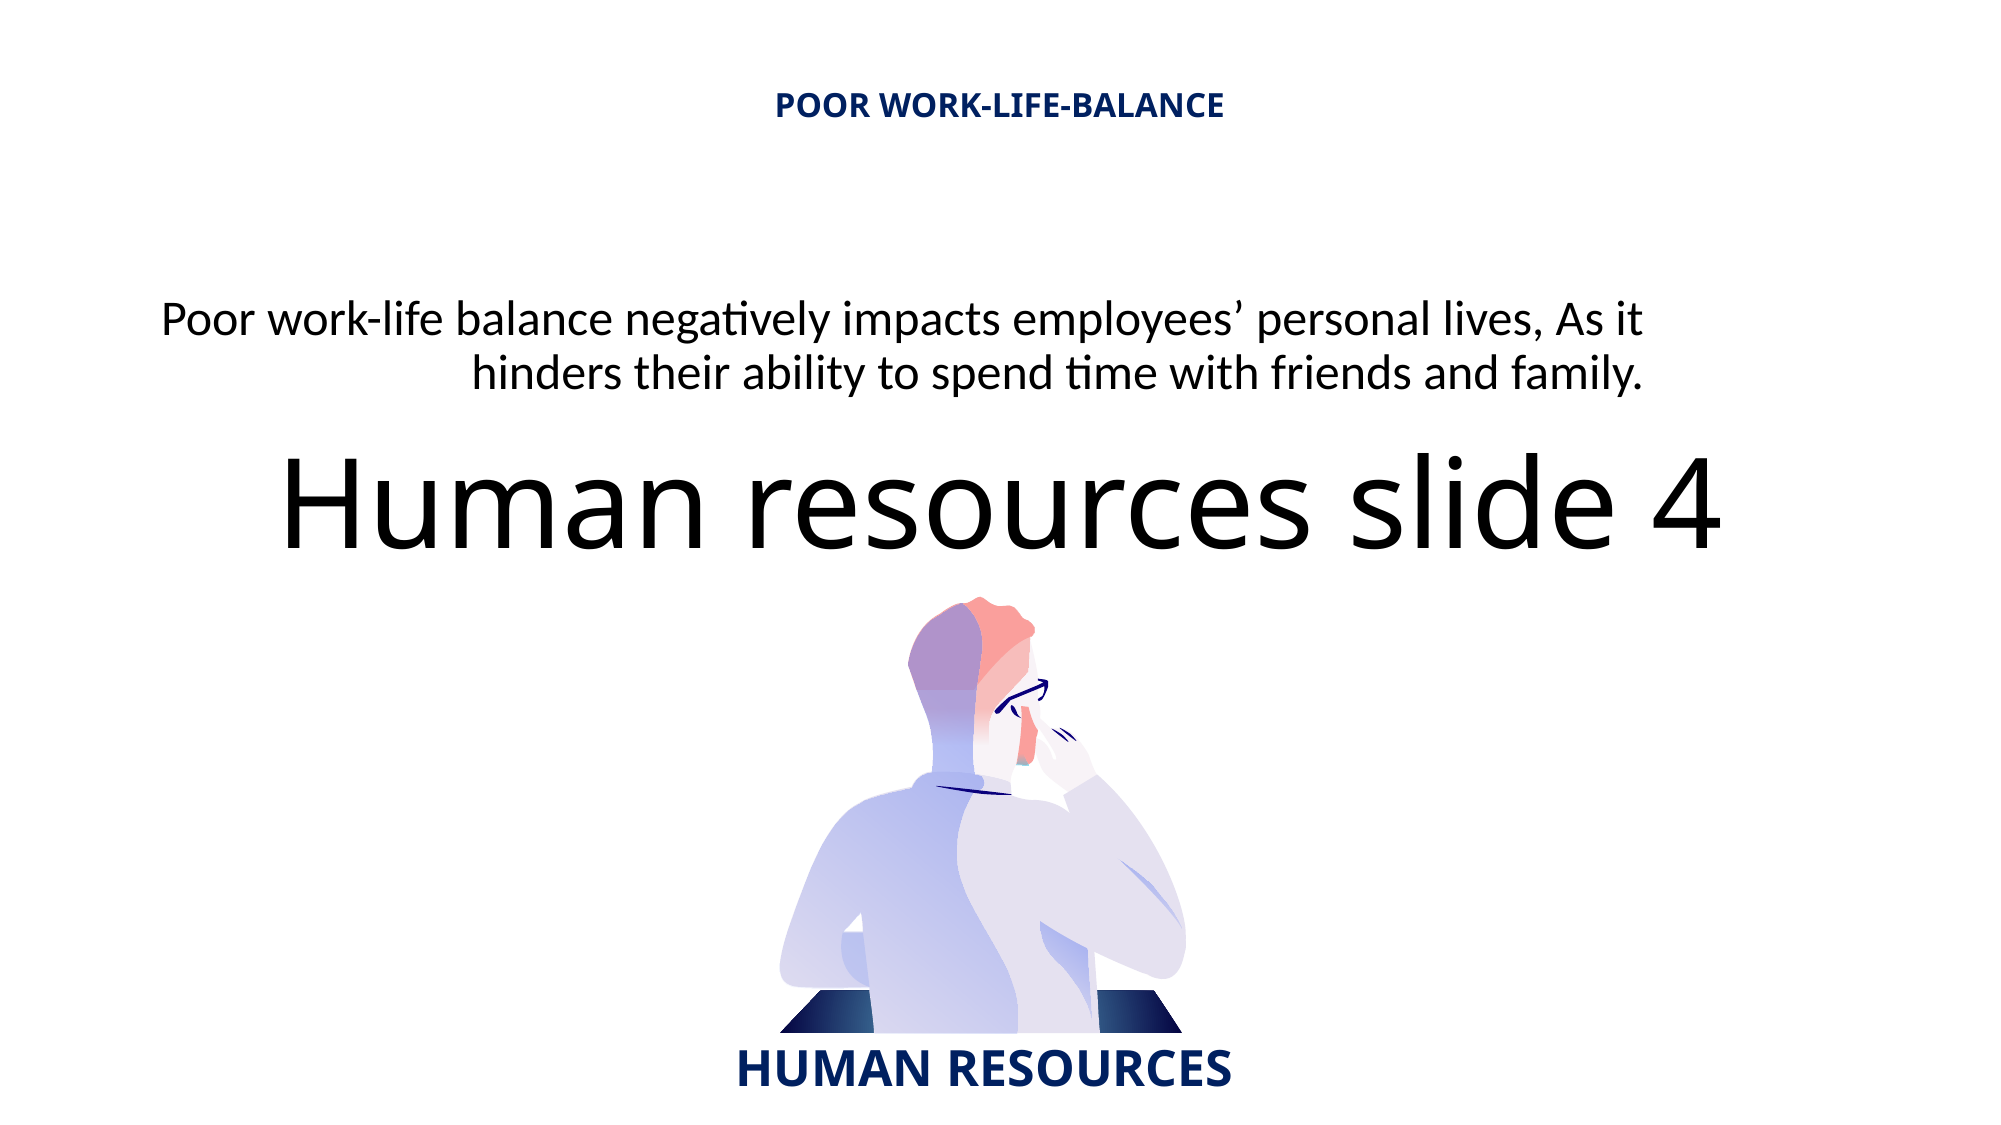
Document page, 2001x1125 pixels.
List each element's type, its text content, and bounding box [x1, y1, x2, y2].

text_box POOR WORK-LIFE-BALANCE [648, 83, 1352, 124]
subtitle Poor work-life balance negatively impacts employees’ personal lives, As it hinders their ability to spend time with friends and family. [144, 292, 1645, 405]
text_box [771, 596, 1210, 1037]
title Human resources slide 4 [249, 184, 1750, 576]
text_box HUMAN RESOURCES [695, 1036, 1286, 1097]
